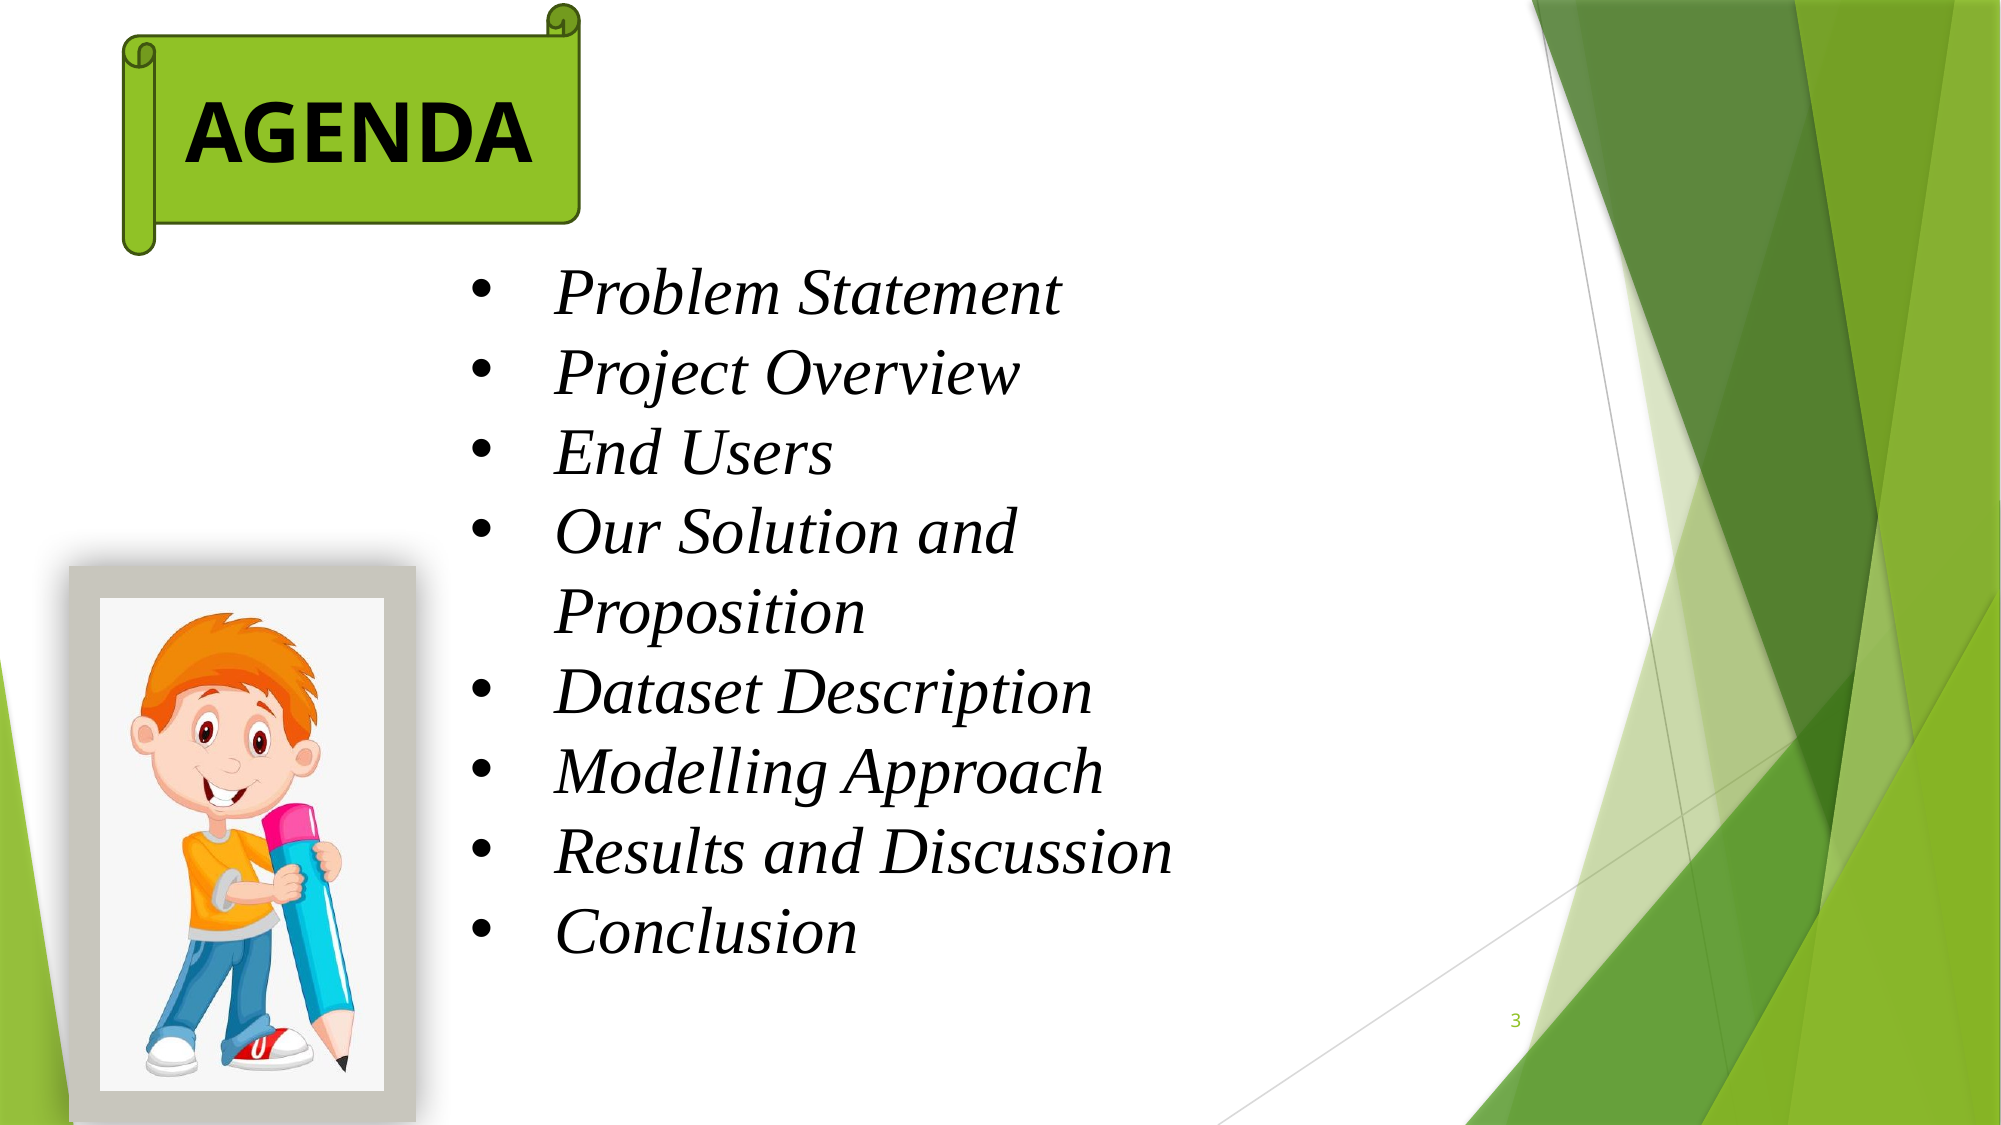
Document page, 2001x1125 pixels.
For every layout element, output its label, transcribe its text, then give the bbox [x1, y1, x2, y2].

text_box Problem Statement Project Overview End Users Our Solution and Proposition Dataset Description Modelling Approach Results and Discussion Conclusion [453, 159, 1281, 1056]
slide_number 3 [1409, 694, 1522, 1125]
text_box AGENDA [121, 3, 581, 256]
picture [99, 596, 385, 1092]
